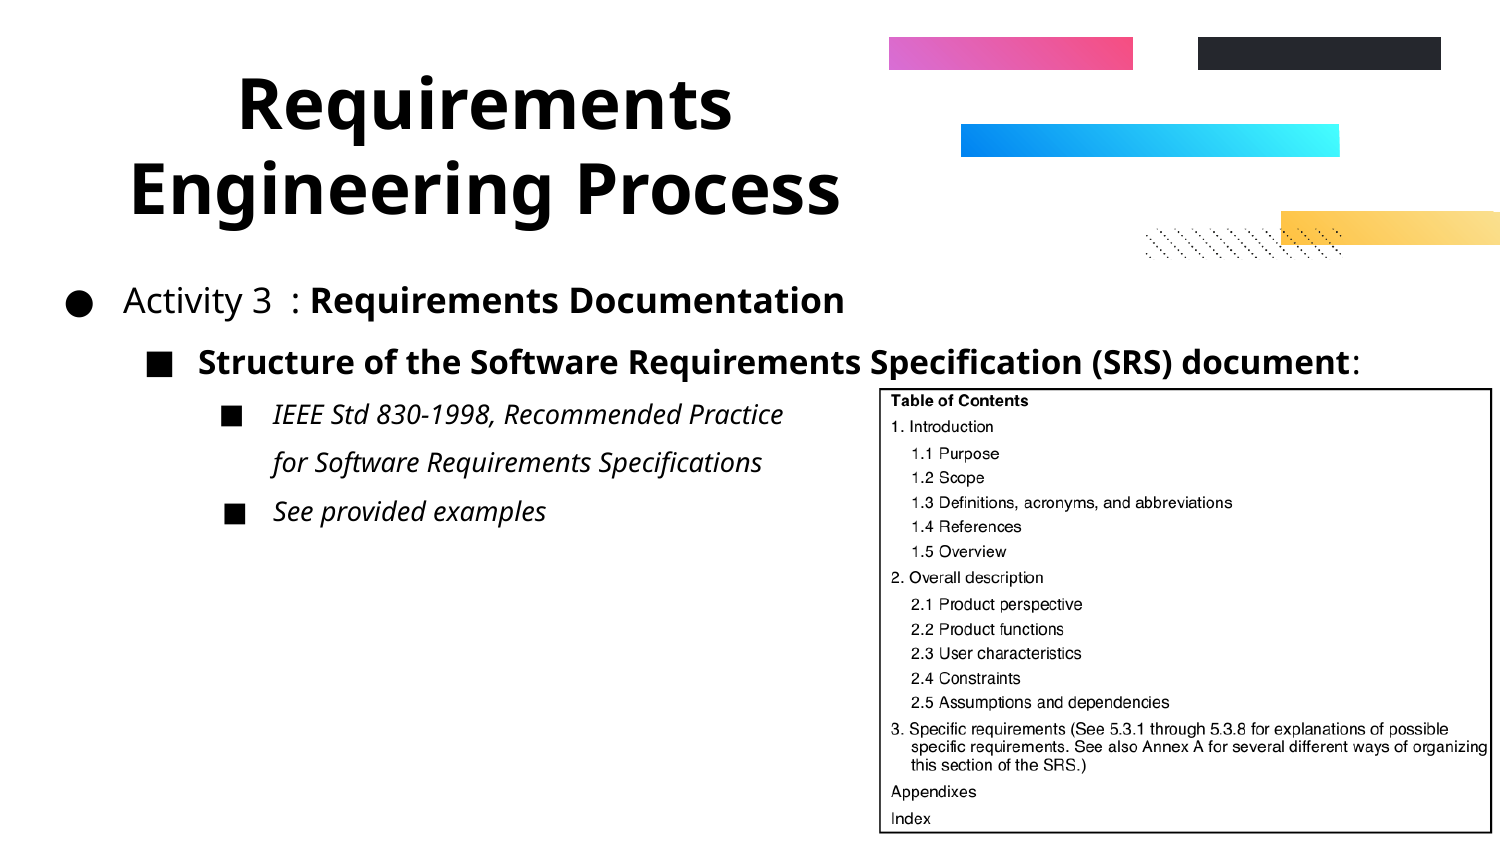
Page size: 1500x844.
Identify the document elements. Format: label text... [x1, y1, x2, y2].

title Requirements Engineering Process [12, 37, 959, 251]
picture [868, 379, 1500, 844]
picture [1144, 228, 1343, 242]
subtitle Activity 3 : Requirements Documentation Structure of the Software Requirements Specification (SRS) document: IEEE Std 830-1998, Recommended Practice for Software Requirements Specifications See provided examples [33, 242, 1494, 807]
